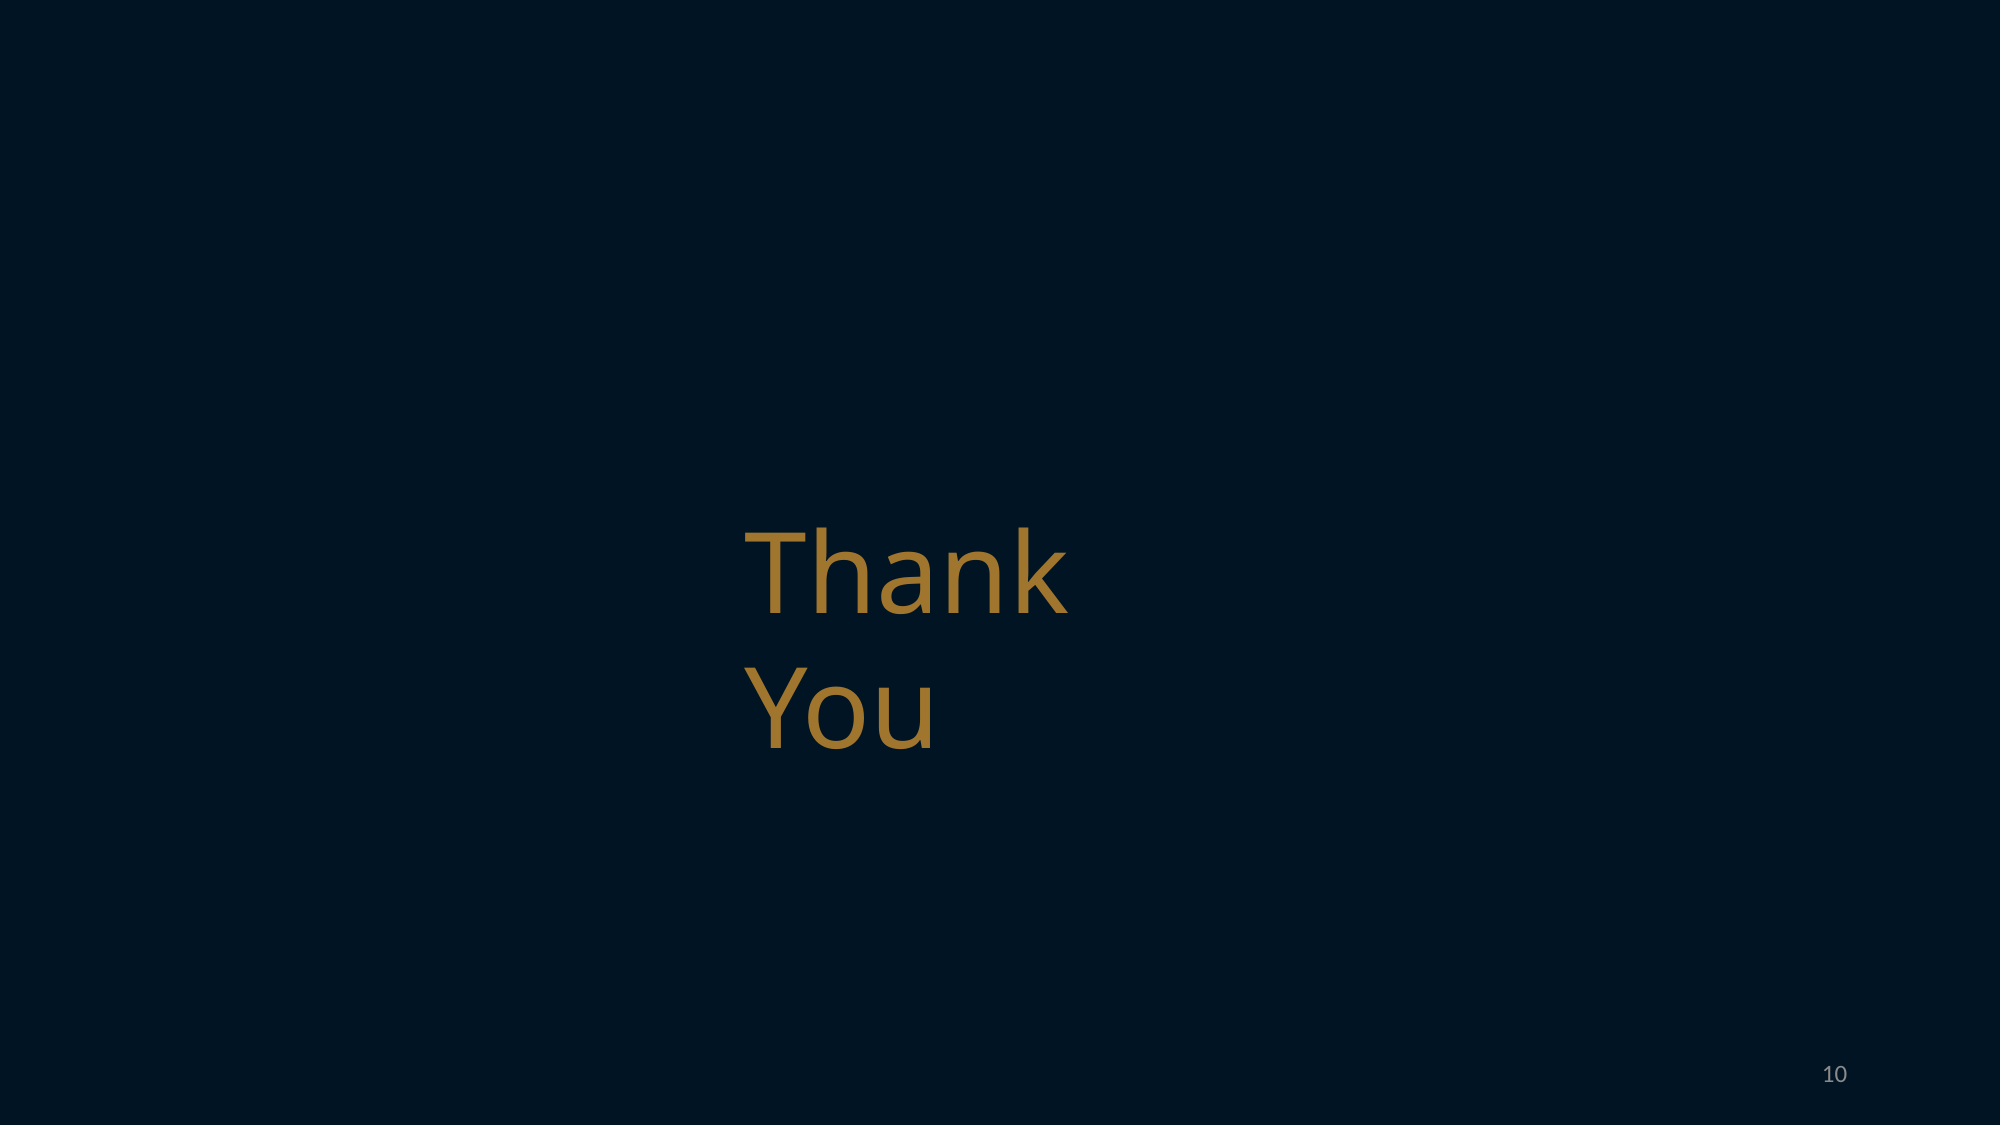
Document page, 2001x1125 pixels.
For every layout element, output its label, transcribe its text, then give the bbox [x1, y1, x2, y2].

text_box Thank You [729, 493, 1285, 779]
slide_number 9 [1412, 1042, 1863, 1103]
